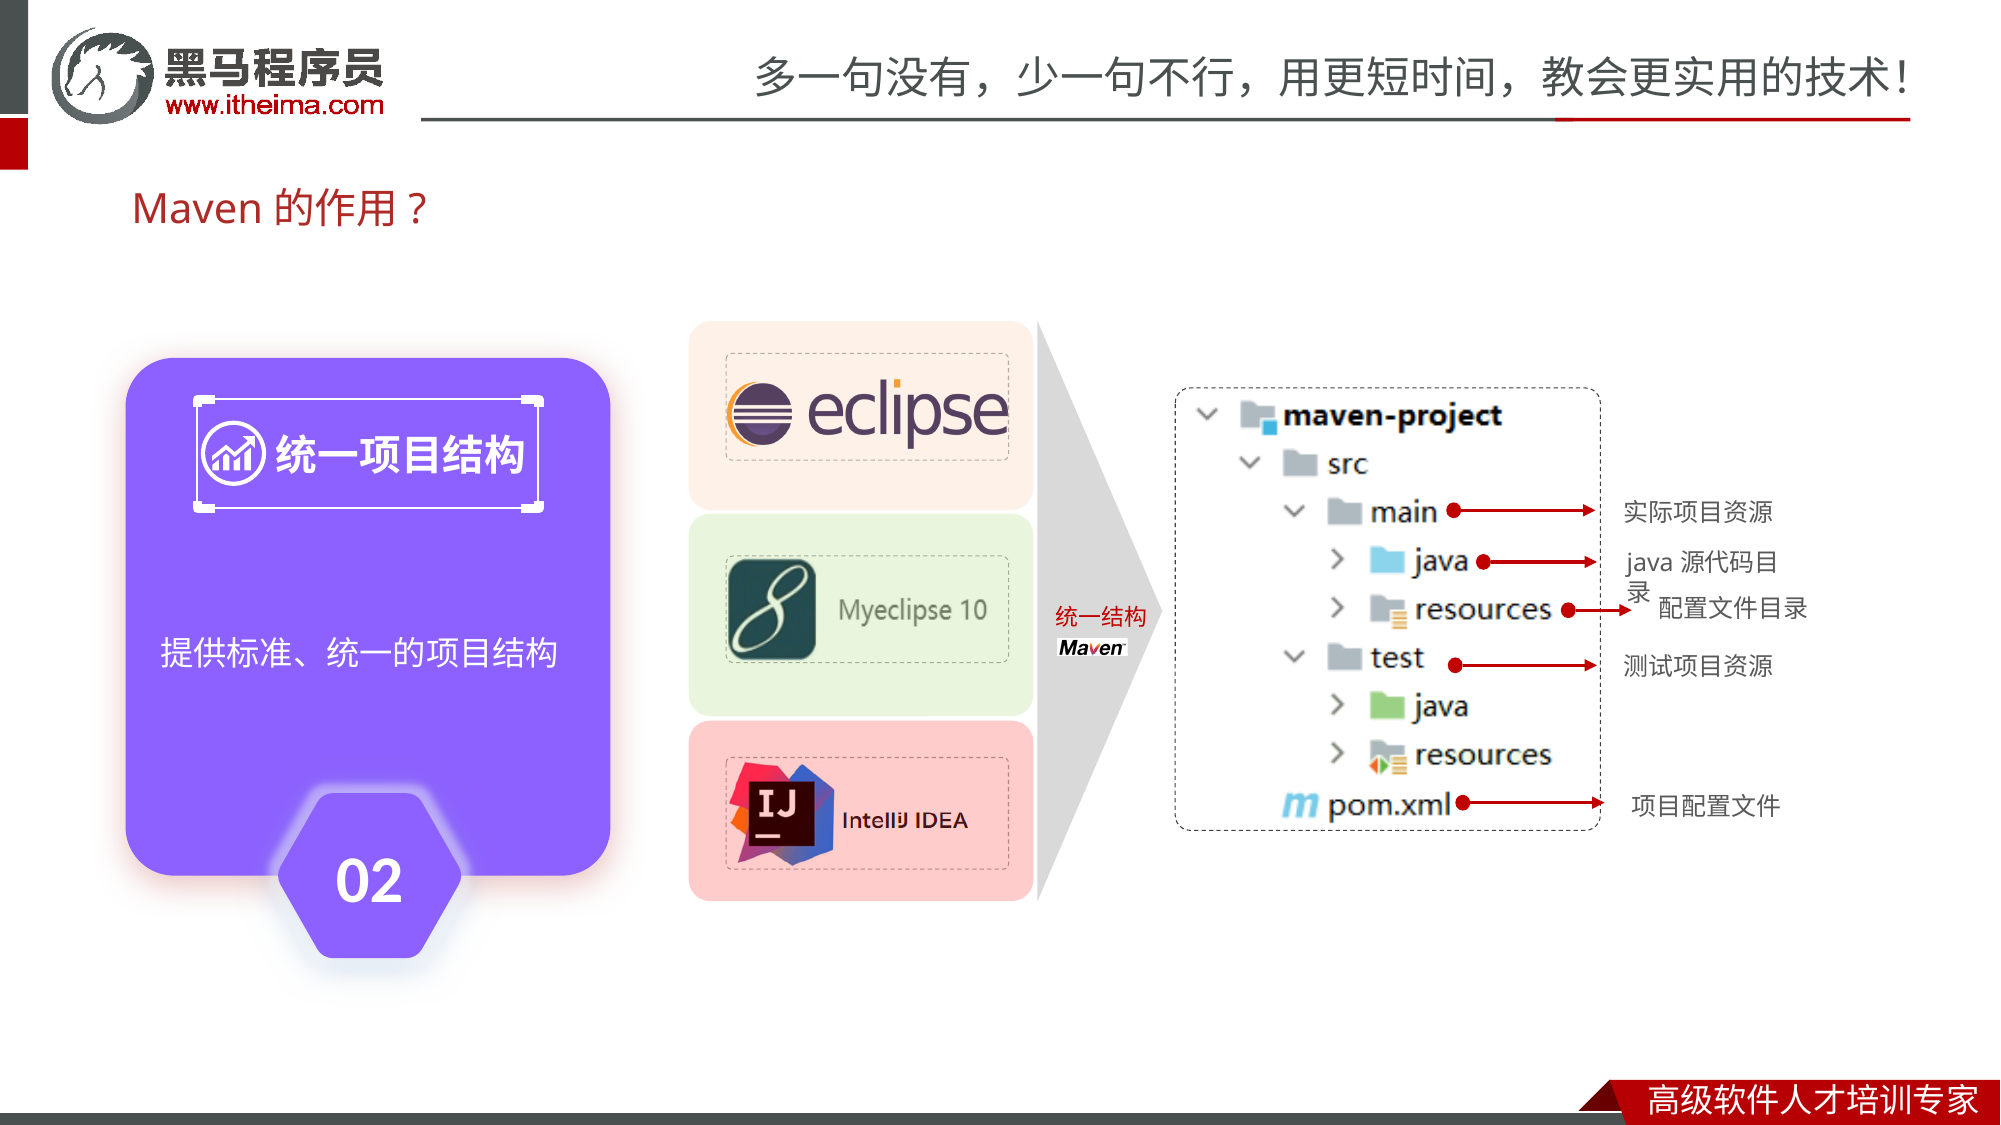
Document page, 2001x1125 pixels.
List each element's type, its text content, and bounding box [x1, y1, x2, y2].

picture [725, 757, 1009, 870]
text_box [1455, 782, 1808, 829]
text_box [686, 718, 1032, 904]
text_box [1445, 489, 1800, 536]
title Maven的作用? [116, 164, 1880, 250]
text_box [1560, 585, 1851, 631]
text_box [1447, 642, 1800, 689]
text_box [1037, 320, 1164, 902]
picture [725, 353, 1009, 461]
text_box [125, 357, 611, 959]
picture [1056, 637, 1128, 657]
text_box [1475, 538, 1819, 585]
picture [725, 555, 1009, 663]
picture [1174, 387, 1601, 831]
text_box [686, 318, 1032, 512]
picture [50, 26, 384, 125]
text_box [686, 511, 1032, 718]
